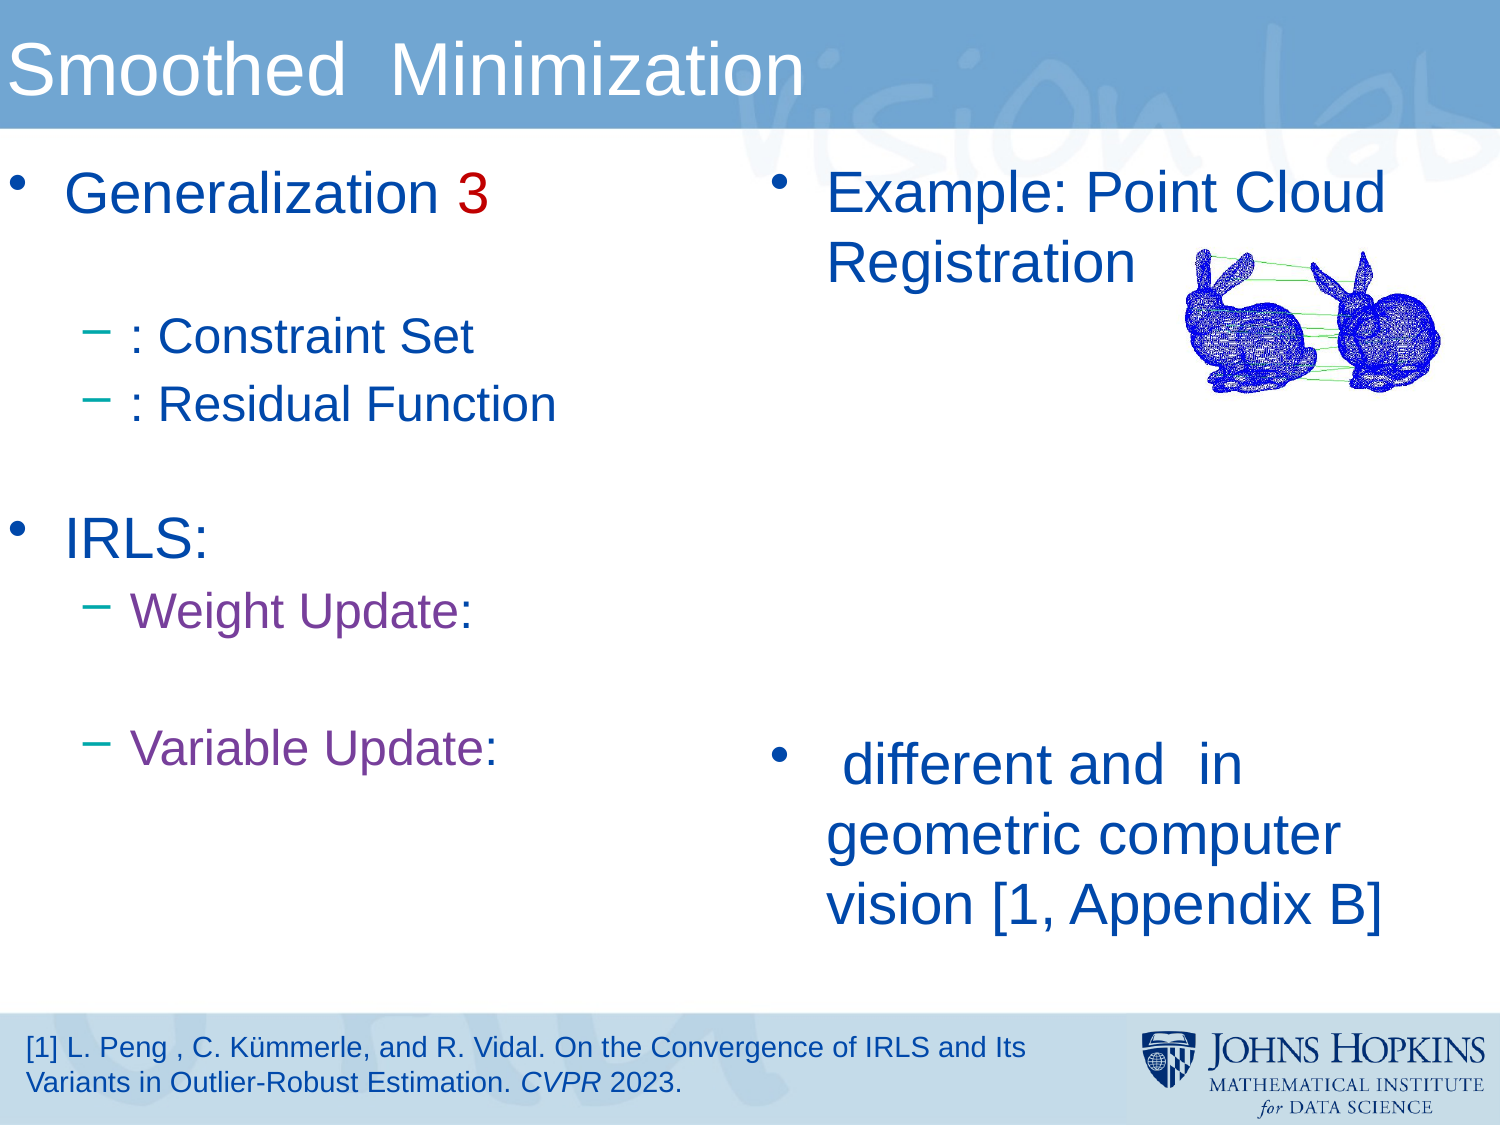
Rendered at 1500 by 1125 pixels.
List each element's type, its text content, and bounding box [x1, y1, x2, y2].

text_box [1] L. Peng , C. Kümmerle, and R. Vidal. On the Convergence of IRLS and Its Variants in Outlier-Robust Estimation. CVPR 2023. [19, 1021, 1125, 1101]
picture [0, 0, 1500, 1125]
picture [1129, 1016, 1497, 1125]
